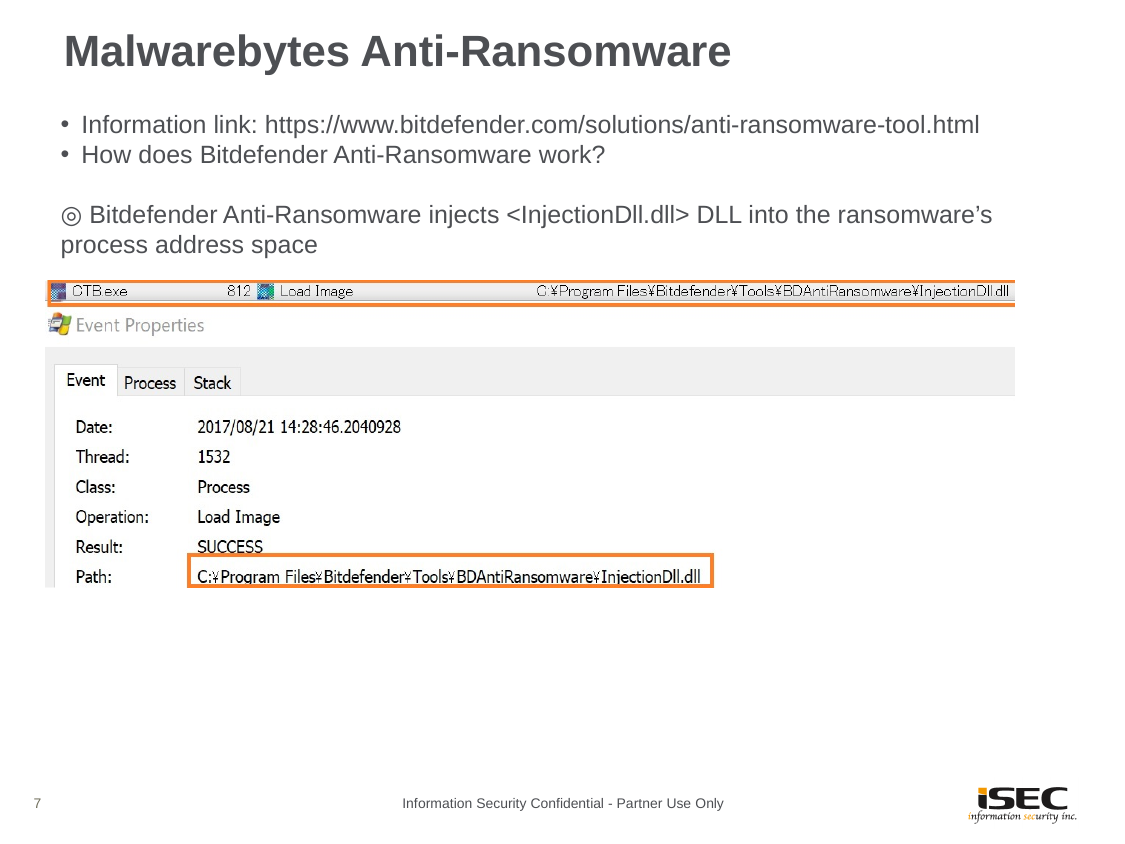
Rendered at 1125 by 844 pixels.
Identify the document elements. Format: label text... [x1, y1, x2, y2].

slide_number 7 [0, 780, 57, 826]
title Malwarebytes Anti-Ransomware [48, 0, 1079, 102]
list Information link: https://www.bitdefender.com/solutions/anti-ransomware-tool.html How does Bitdefender Anti-Ransomware work? ◎ Bitdefender Anti-Ransomware injects <InjectionDll.dll> DLL into the ransomware’s process address space [45, 101, 1059, 781]
picture [966, 777, 1079, 829]
picture [45, 279, 1015, 588]
